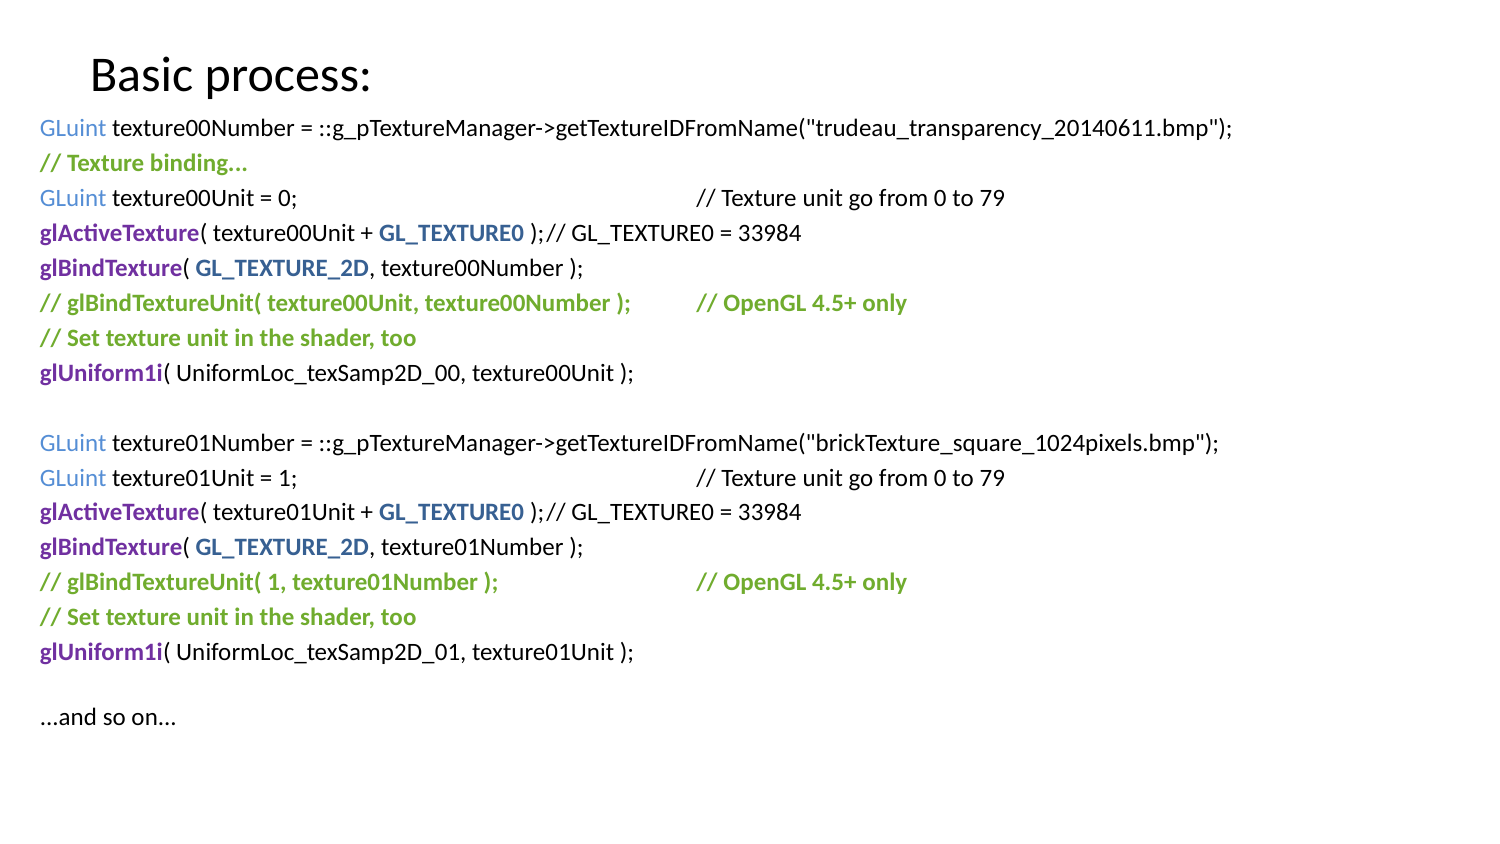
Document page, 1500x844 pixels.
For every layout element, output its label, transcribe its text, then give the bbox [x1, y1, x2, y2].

list GLuint texture00Number = ::g_pTextureManager->getTextureIDFromName("trudeau_transparency_20140611.bmp"); // Texture binding... GLuint texture00Unit = 0; // Texture unit go from 0 to 79 glActiveTexture( texture00Unit + GL_TEXTURE0 ); // GL_TEXTURE0 = 33984 glBindTexture( GL_TEXTURE_2D, texture00Number ); // glBindTextureUnit( texture00Unit, texture00Number ); // OpenGL 4.5+ only // Set texture unit in the shader, too glUniform1i( UniformLoc_texSamp2D_00, texture00Unit ); GLuint texture01Number = ::g_pTextureManager->getTextureIDFromName("brickTexture_square_1024pixels.bmp"); GLuint texture01Unit = 1; // Texture unit go from 0 to 79 glActiveTexture( texture01Unit + GL_TEXTURE0 ); // GL_TEXTURE0 = 33984 glBindTexture( GL_TEXTURE_2D, texture01Number ); // glBindTextureUnit( 1, texture01Number ); // OpenGL 4.5+ only // Set texture unit in the shader, too glUniform1i( UniformLoc_texSamp2D_01, texture01Unit ); ...and so on... [24, 103, 1438, 767]
title Basic process: [75, 33, 1425, 103]
